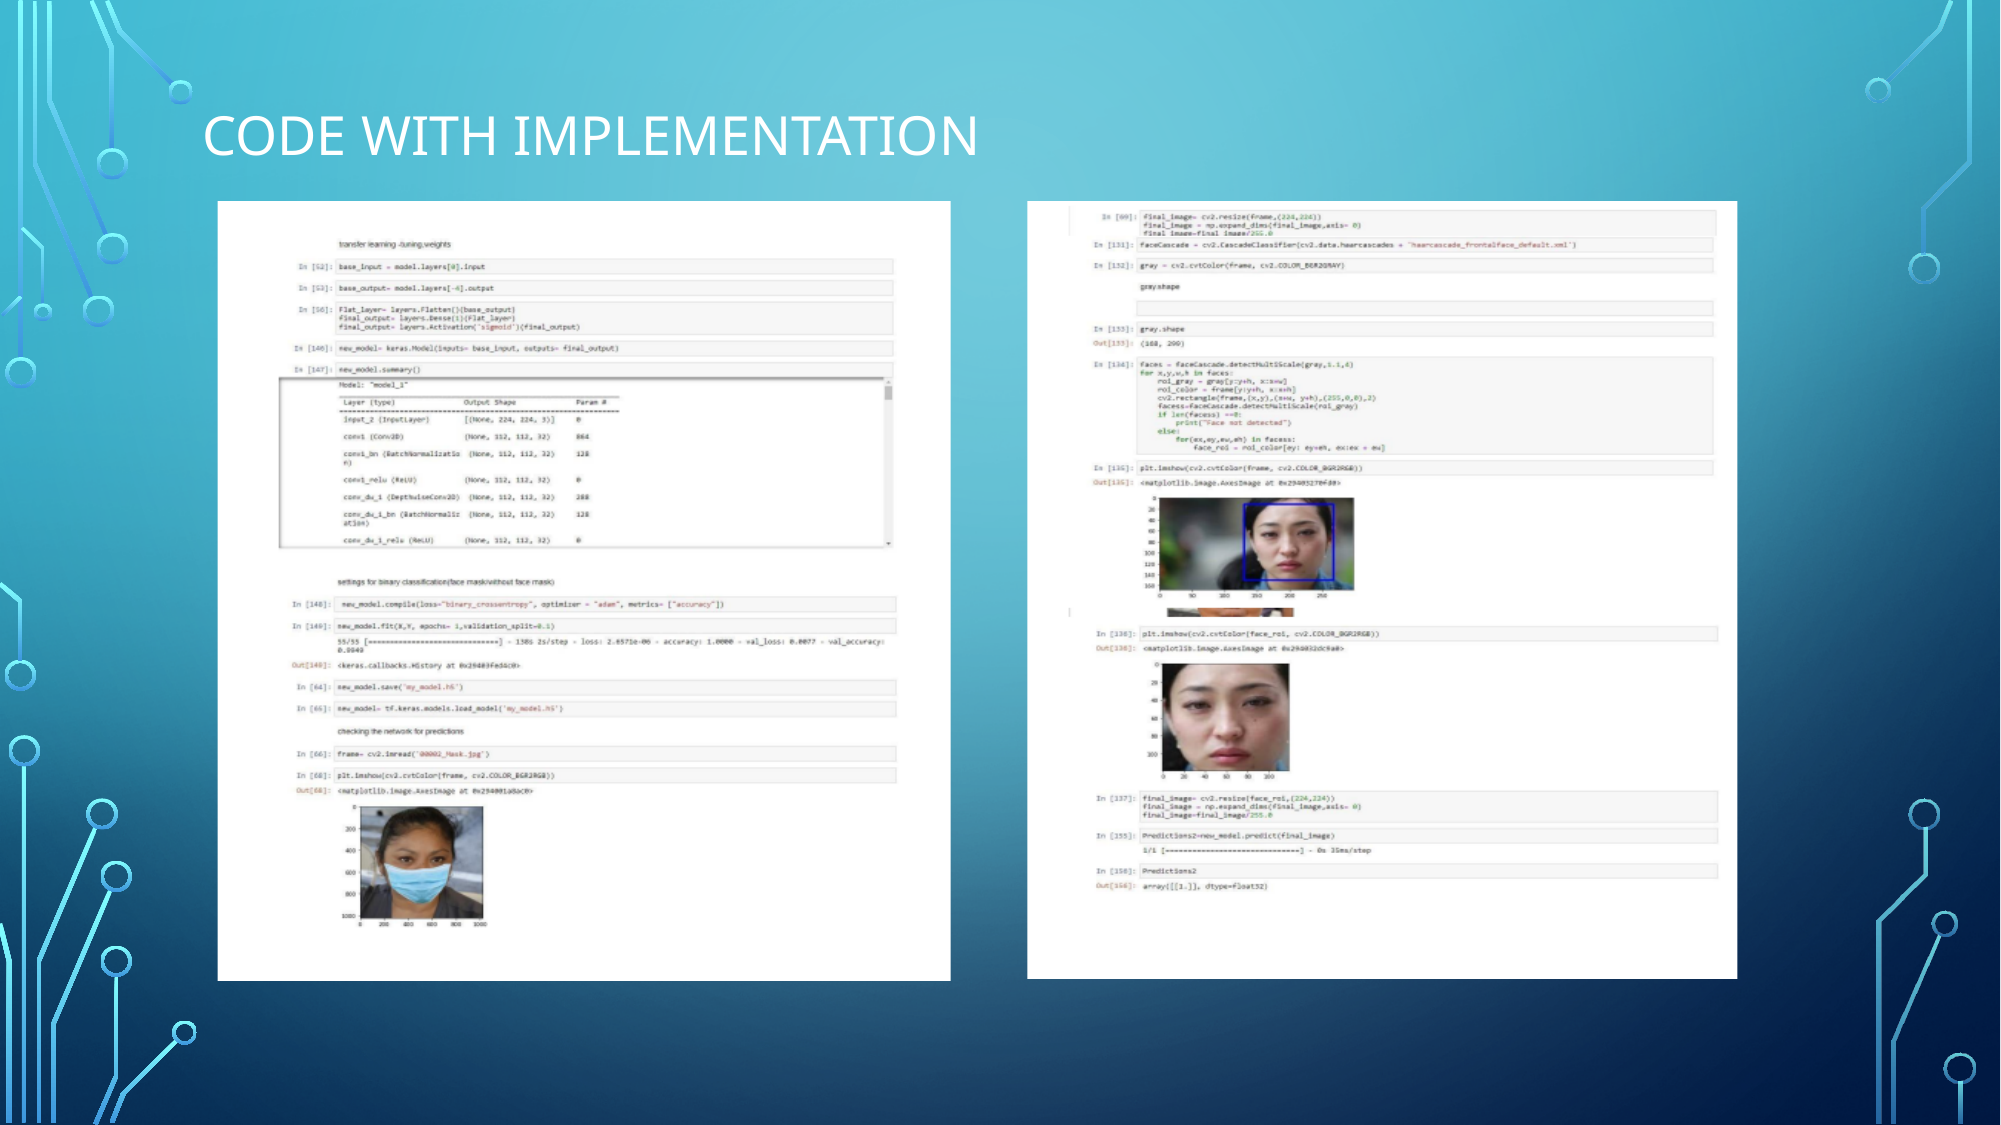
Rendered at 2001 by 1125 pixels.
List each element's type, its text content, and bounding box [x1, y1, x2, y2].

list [1027, 201, 1738, 980]
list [217, 201, 951, 981]
title Code with implementation [187, 101, 1813, 175]
